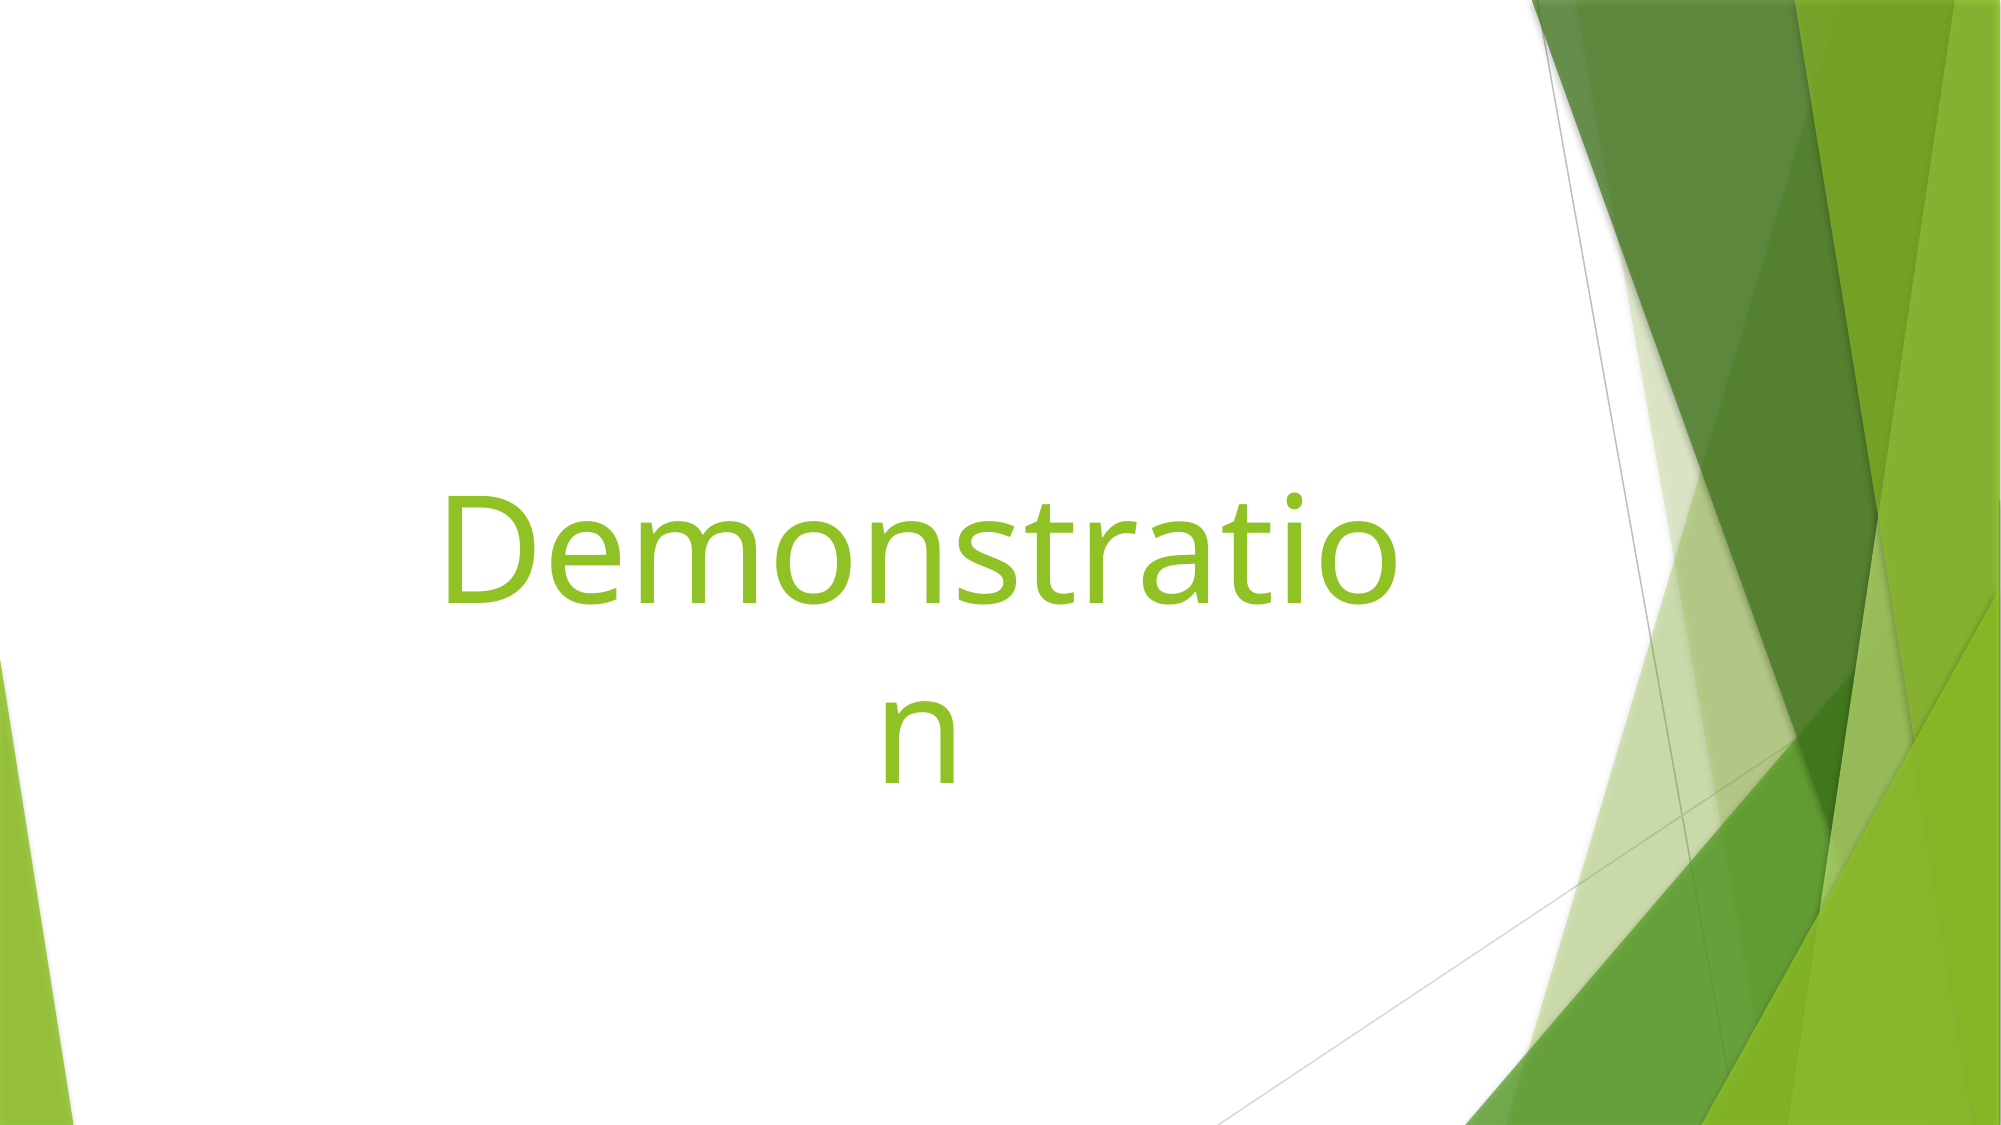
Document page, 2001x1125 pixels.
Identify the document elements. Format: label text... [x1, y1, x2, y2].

title Demonstration [397, 445, 1442, 616]
